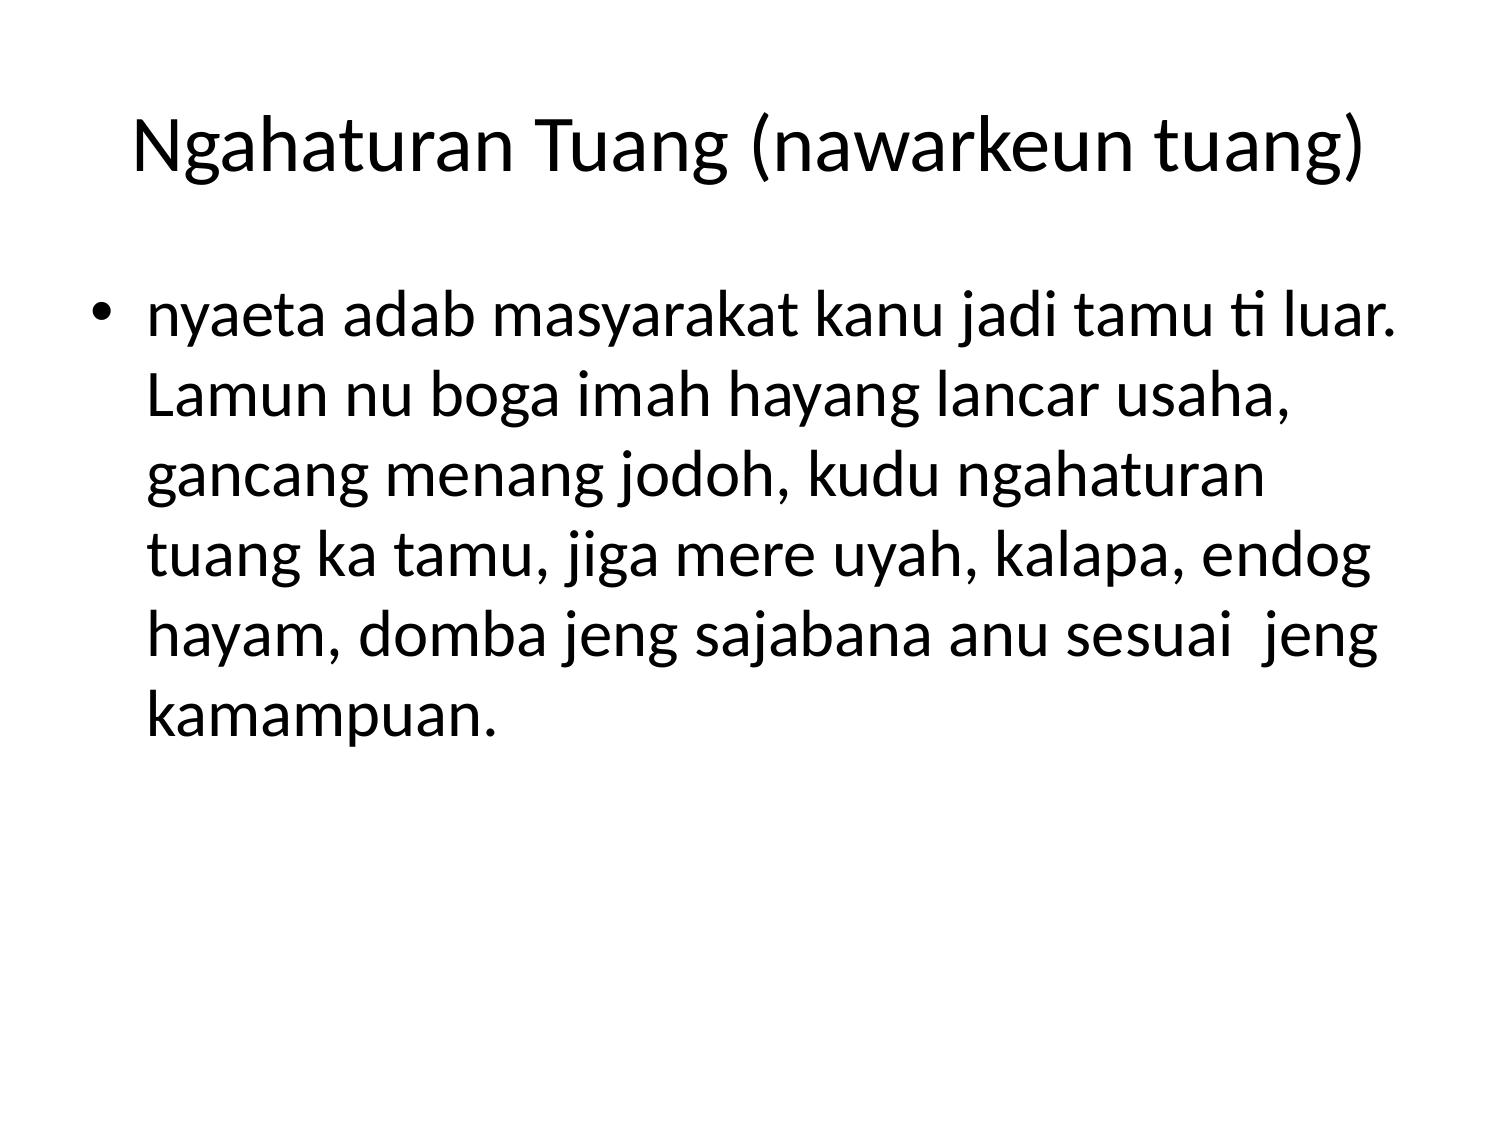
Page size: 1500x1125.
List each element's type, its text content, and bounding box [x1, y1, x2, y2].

list nyaeta adab masyarakat kanu jadi tamu ti luar. Lamun nu boga imah hayang lancar usaha, gancang menang jodoh, kudu ngahaturan tuang ka tamu, jiga mere uyah, kalapa, endog hayam, domba jeng sajabana anu sesuai jeng kamampuan. [75, 262, 1425, 1005]
title Ngahaturan Tuang (nawarkeun tuang) [75, 45, 1425, 233]
